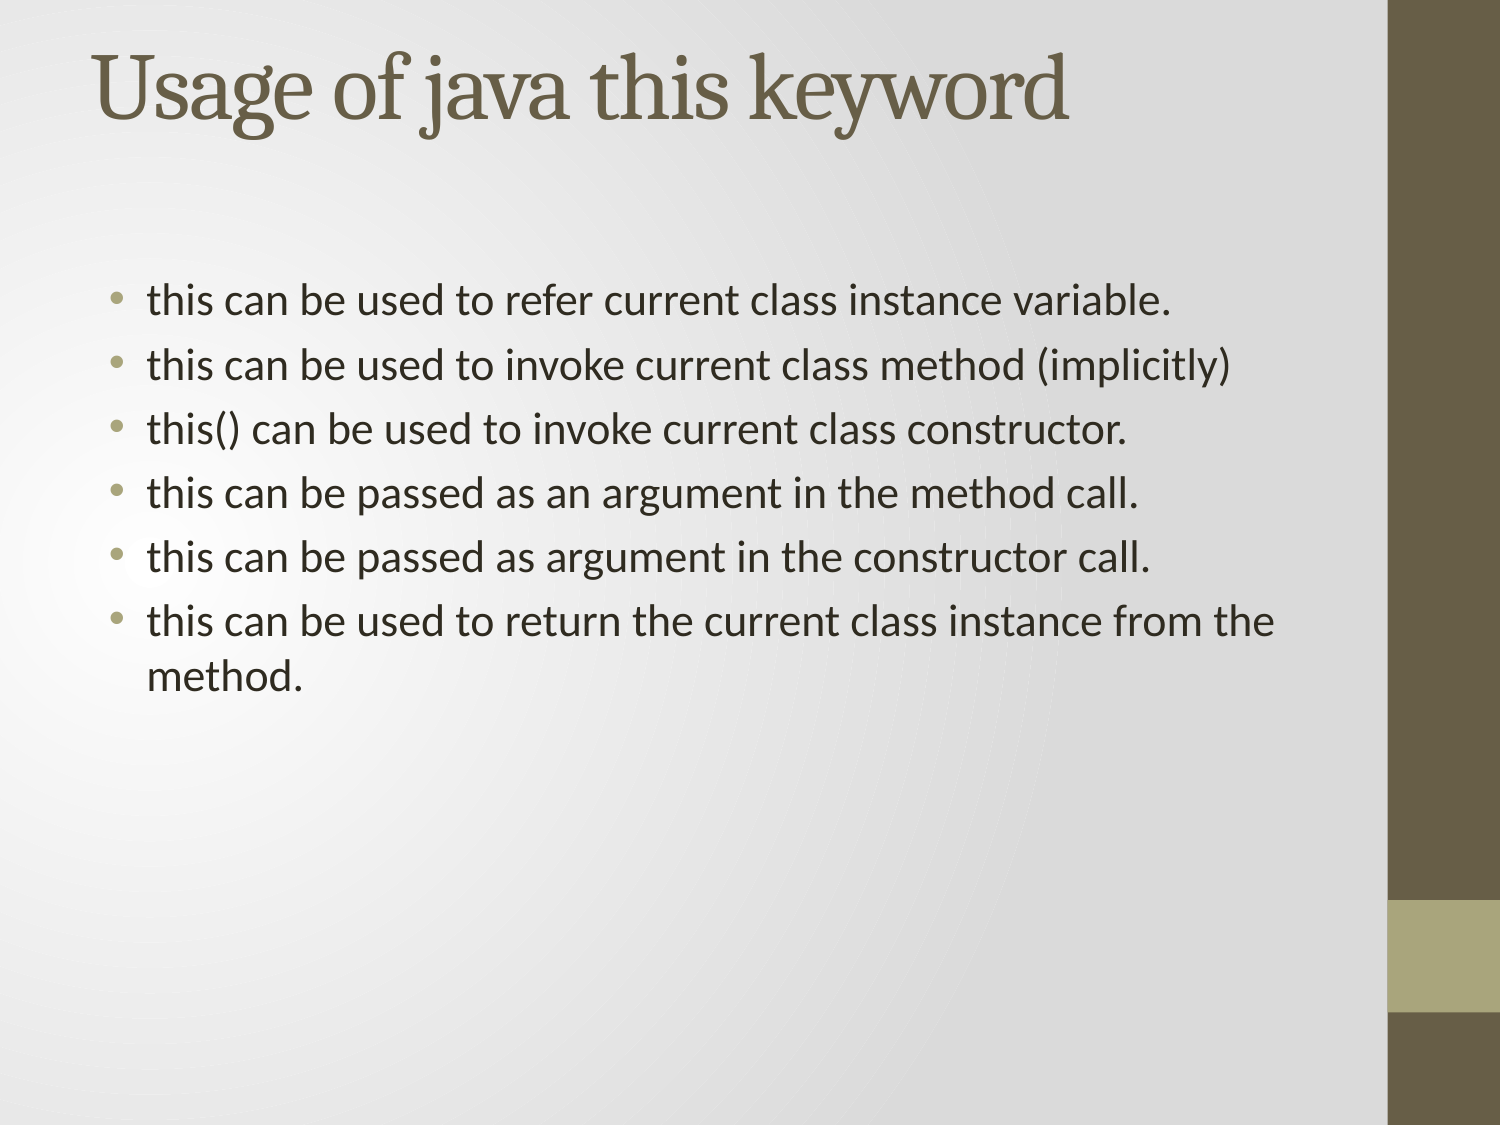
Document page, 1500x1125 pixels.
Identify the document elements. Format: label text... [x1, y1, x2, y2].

title Usage of java this keyword [75, 45, 1325, 233]
list this can be used to refer current class instance variable. this can be used to invoke current class method (implicitly) this() can be used to invoke current class constructor. this can be passed as an argument in the method call. this can be passed as argument in the constructor call. this can be used to return the current class instance from the method. [75, 262, 1325, 1050]
